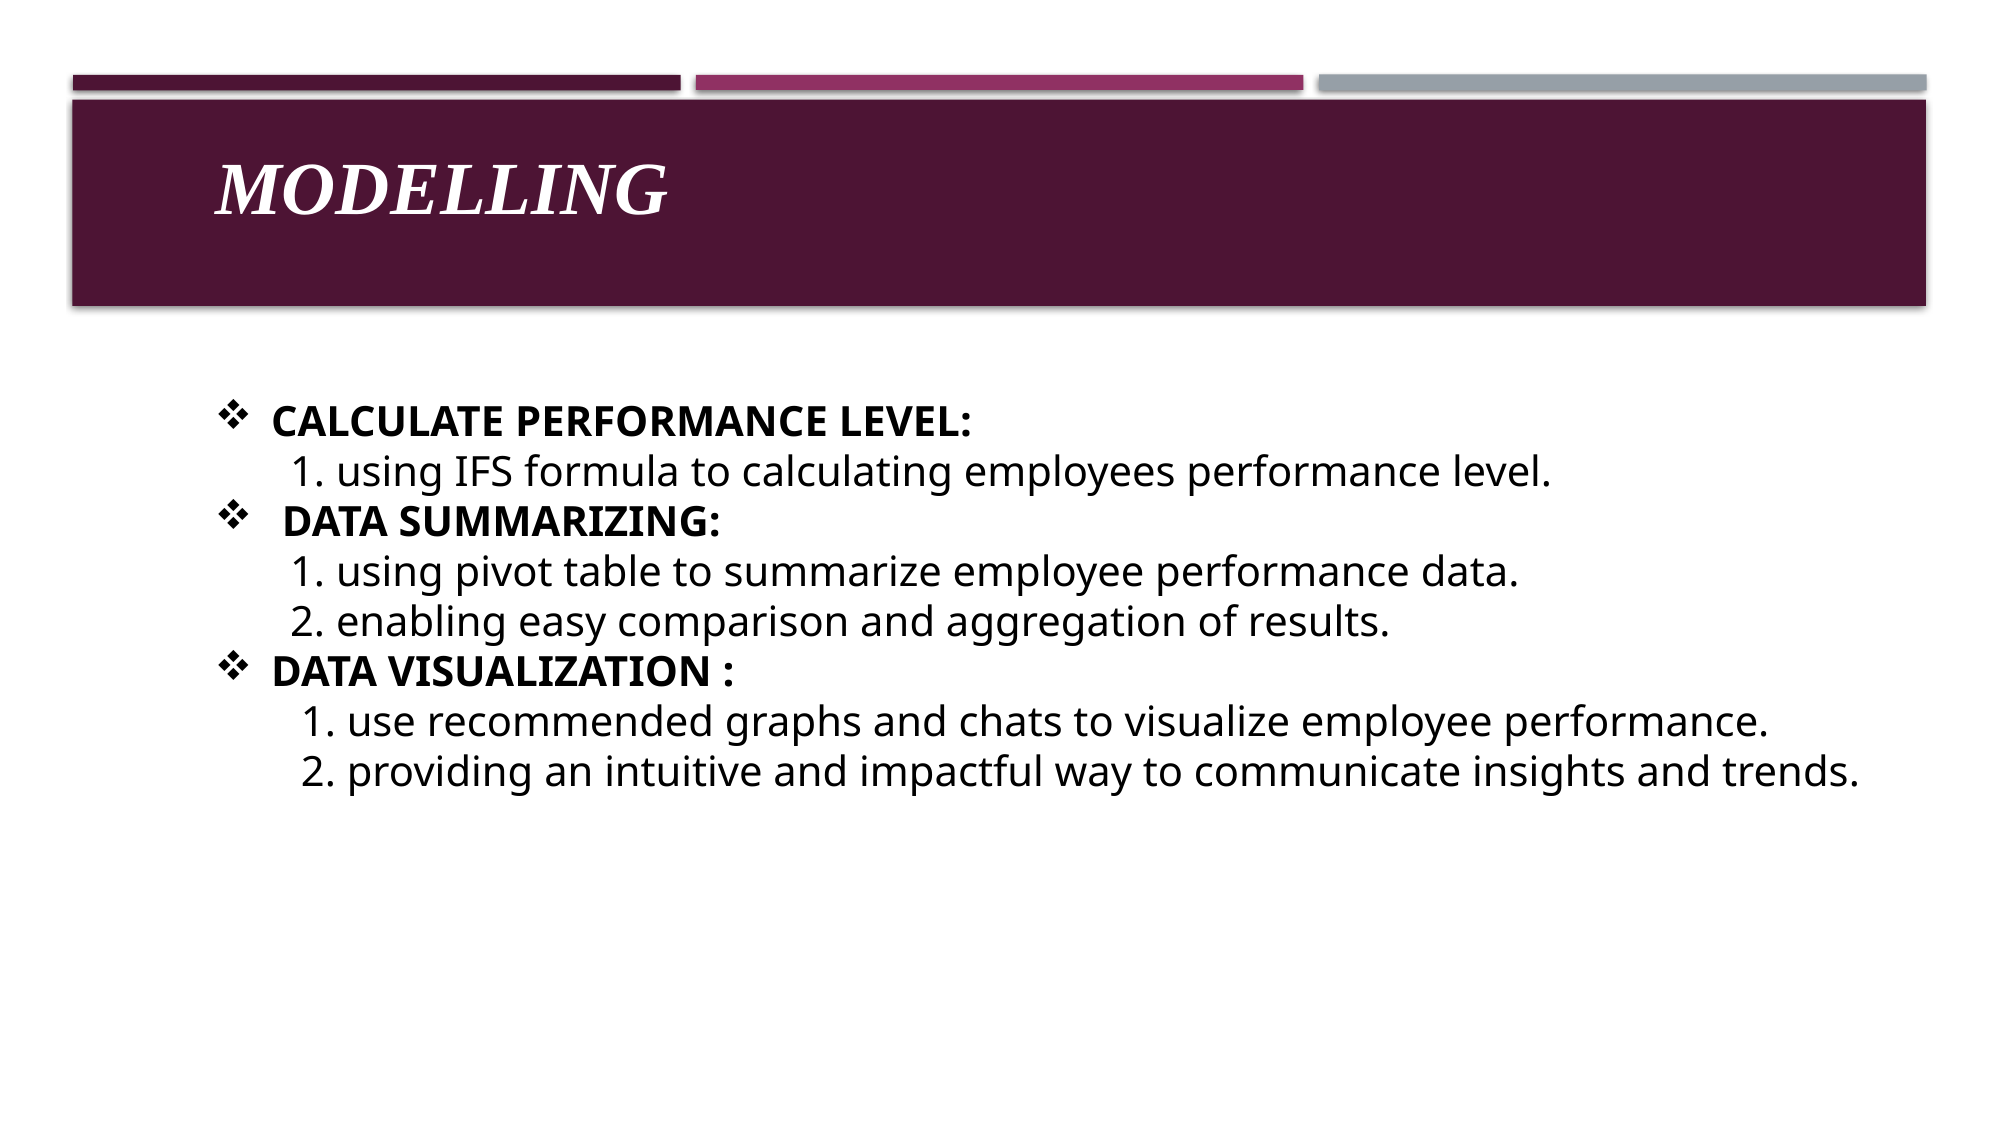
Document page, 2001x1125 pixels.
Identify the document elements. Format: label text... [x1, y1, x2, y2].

title MODELLING [200, 24, 1613, 238]
text_box CALCULATE PERFORMANCE LEVEL: 1. using IFS formula to calculating employees performance level. DATA SUMMARIZING: 1. using pivot table to summarize employee performance data. 2. enabling easy comparison and aggregation of results. DATA VISUALIZATION : 1. use recommended graphs and chats to visualize employee performance. 2. providing an intuitive and impactful way to communicate insights and trends. [200, 387, 1963, 803]
